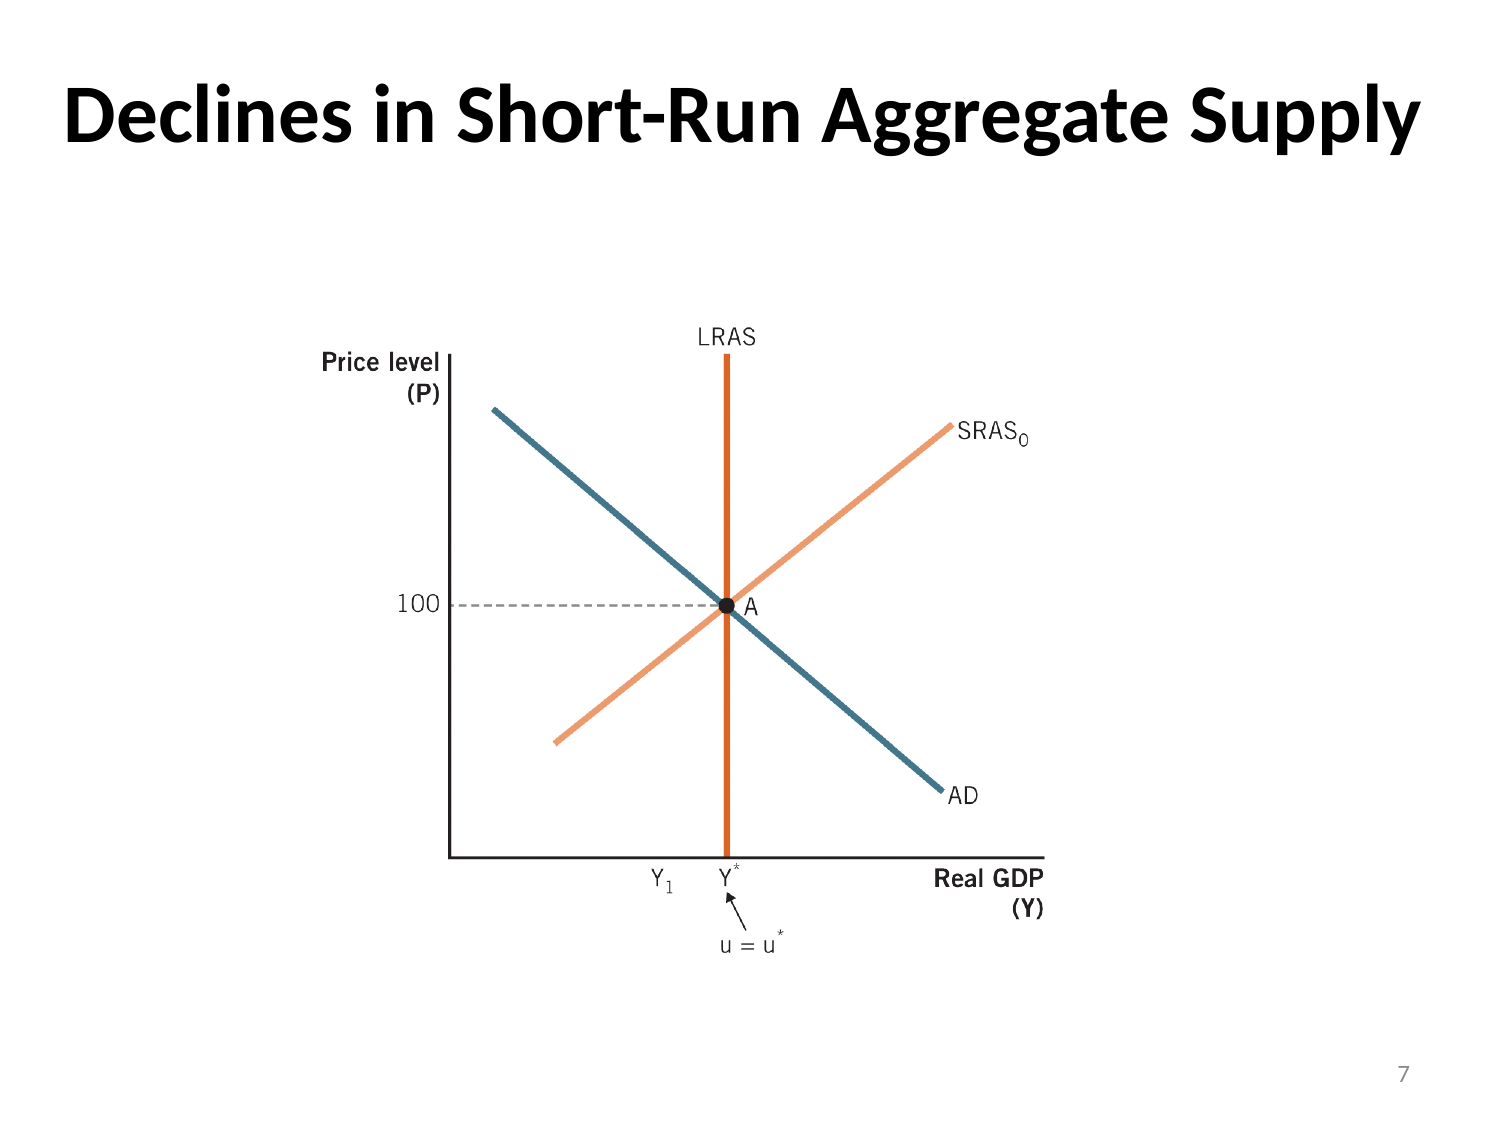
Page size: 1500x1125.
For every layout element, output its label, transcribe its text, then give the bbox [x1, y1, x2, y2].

title Declines in Short-Run Aggregate Supply [37, 45, 1450, 174]
slide_number 7 [1074, 1042, 1425, 1103]
picture [312, 320, 1055, 959]
